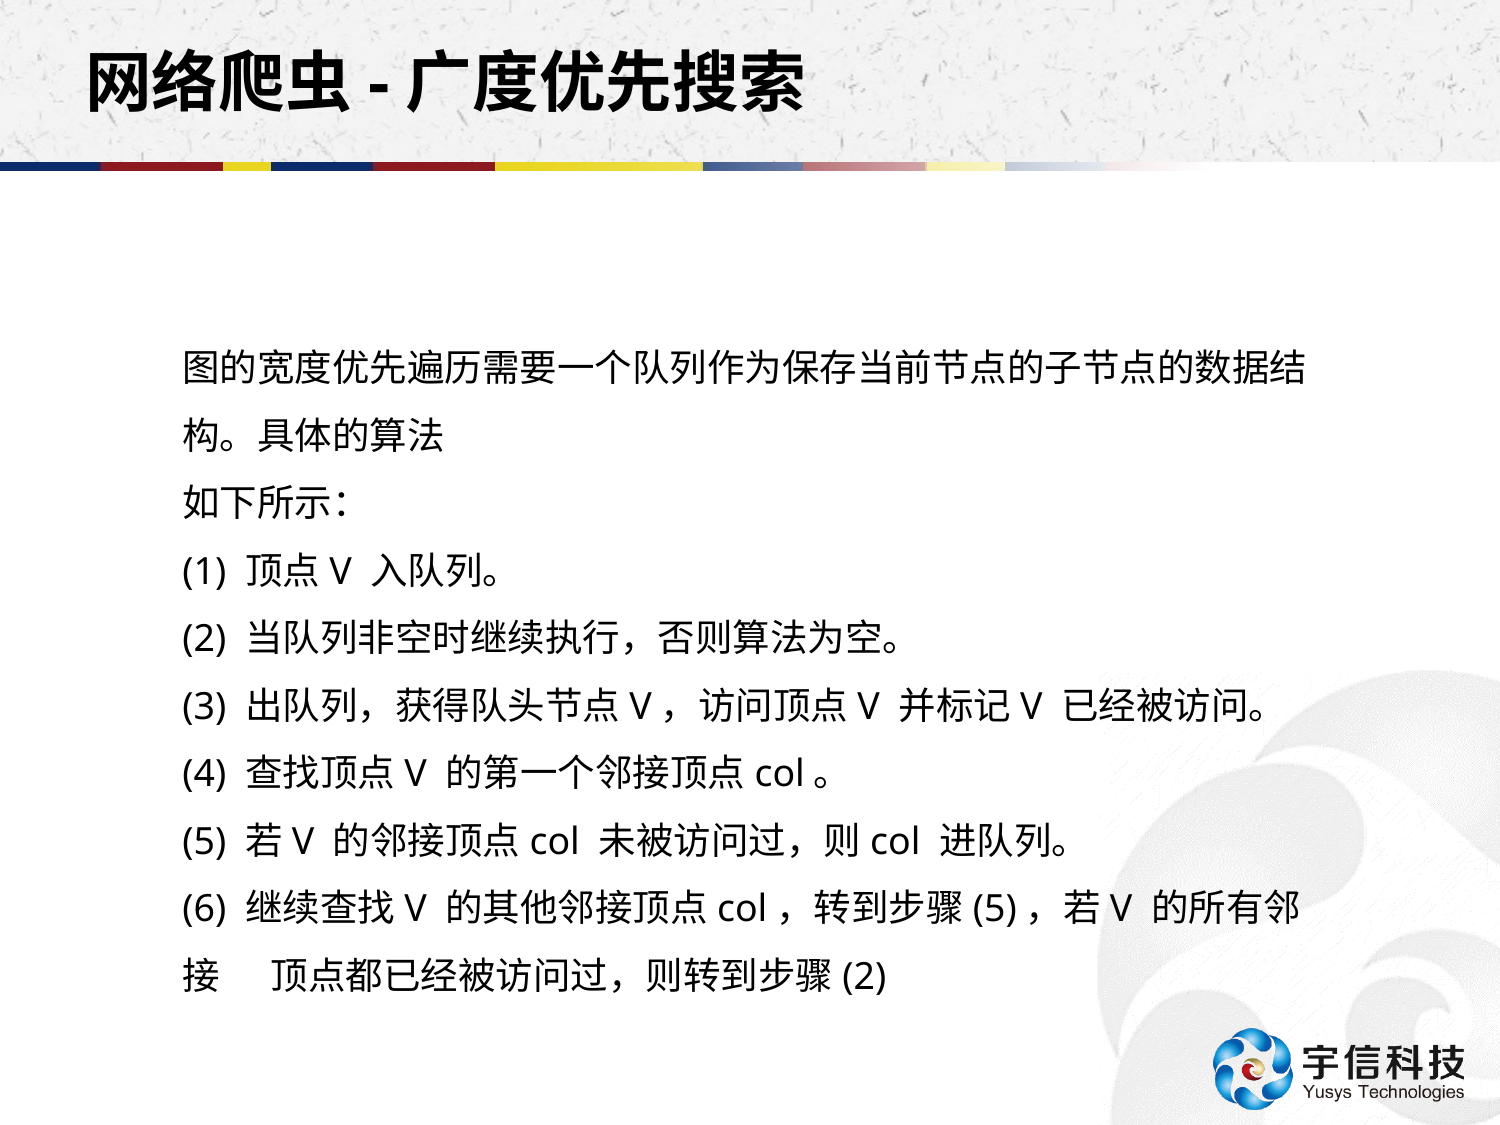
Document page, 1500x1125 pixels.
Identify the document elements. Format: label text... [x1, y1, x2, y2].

picture [1097, 670, 1500, 1125]
picture [0, 0, 1500, 171]
title 网络爬虫-广度优先搜索 [70, 29, 1442, 141]
text_box 图的宽度优先遍历需要一个队列作为保存当前节点的子节点的数据结构。具体的算法 如下所示： (1) 顶点V 入队列。 (2) 当队列非空时继续执行，否则算法为空。 (3) 出队列，获得队头节点V，访问顶点V 并标记V 已经被访问。 (4) 查找顶点V 的第一个邻接顶点col。 (5) 若V 的邻接顶点col 未被访问过，则col 进队列。 (6) 继续查找V 的其他邻接顶点col，转到步骤(5)，若V 的所有邻接 顶点都已经被访问过，则转到步骤(2) [167, 314, 1344, 1005]
